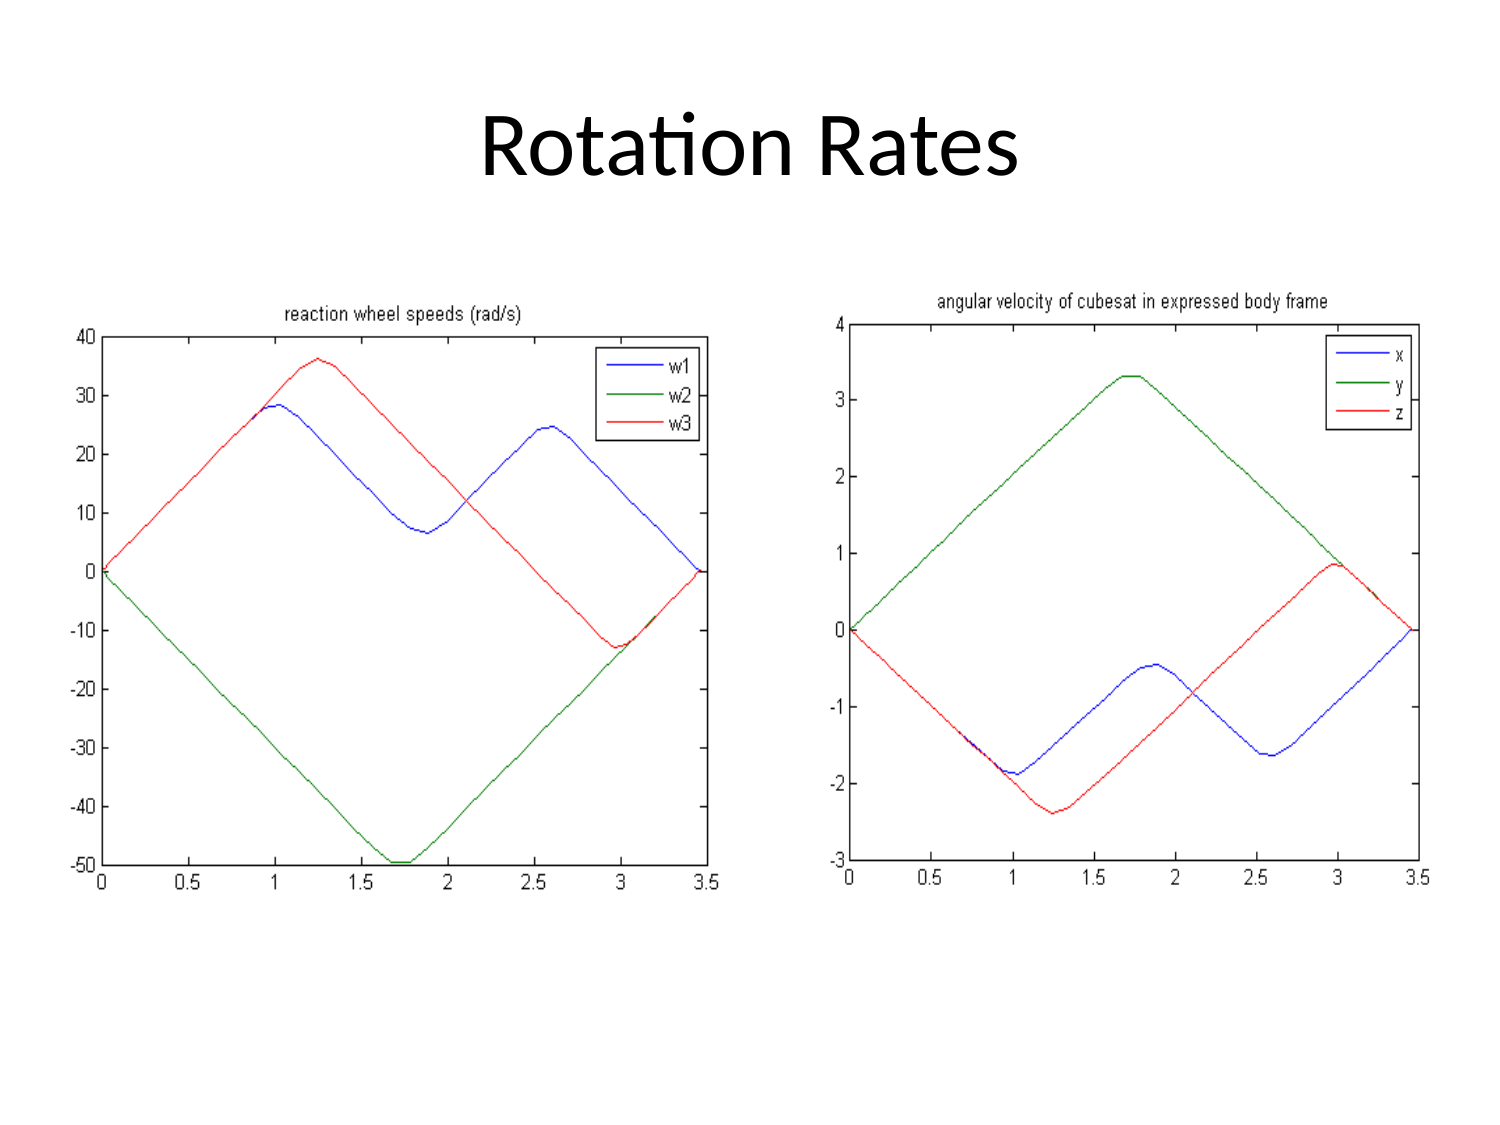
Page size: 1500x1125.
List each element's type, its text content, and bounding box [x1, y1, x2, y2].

picture [754, 274, 1488, 932]
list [0, 287, 750, 936]
title Rotation Rates [75, 45, 1425, 233]
